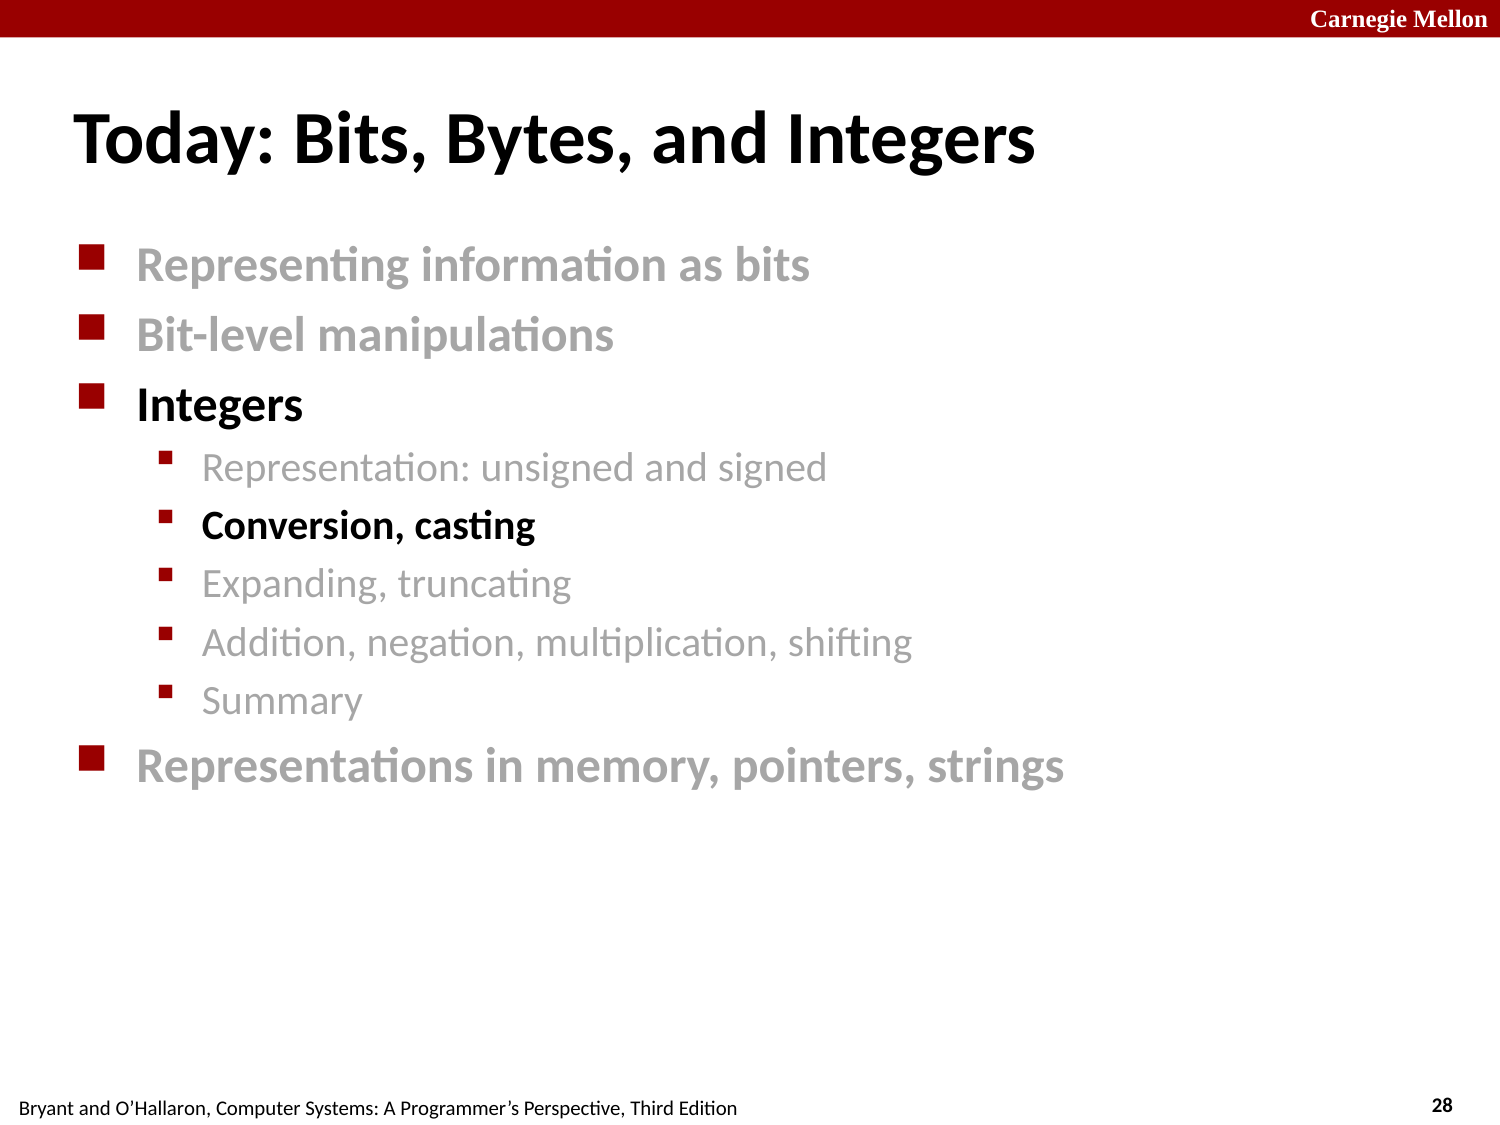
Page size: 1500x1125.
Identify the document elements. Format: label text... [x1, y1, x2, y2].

list Representing information as bits Bit-level manipulations Integers Representation: unsigned and signed Conversion, casting Expanding, truncating Addition, negation, multiplication, shifting Summary Representations in memory, pointers, strings [64, 223, 1361, 1040]
title Today: Bits, Bytes, and Integers [58, 71, 1305, 197]
